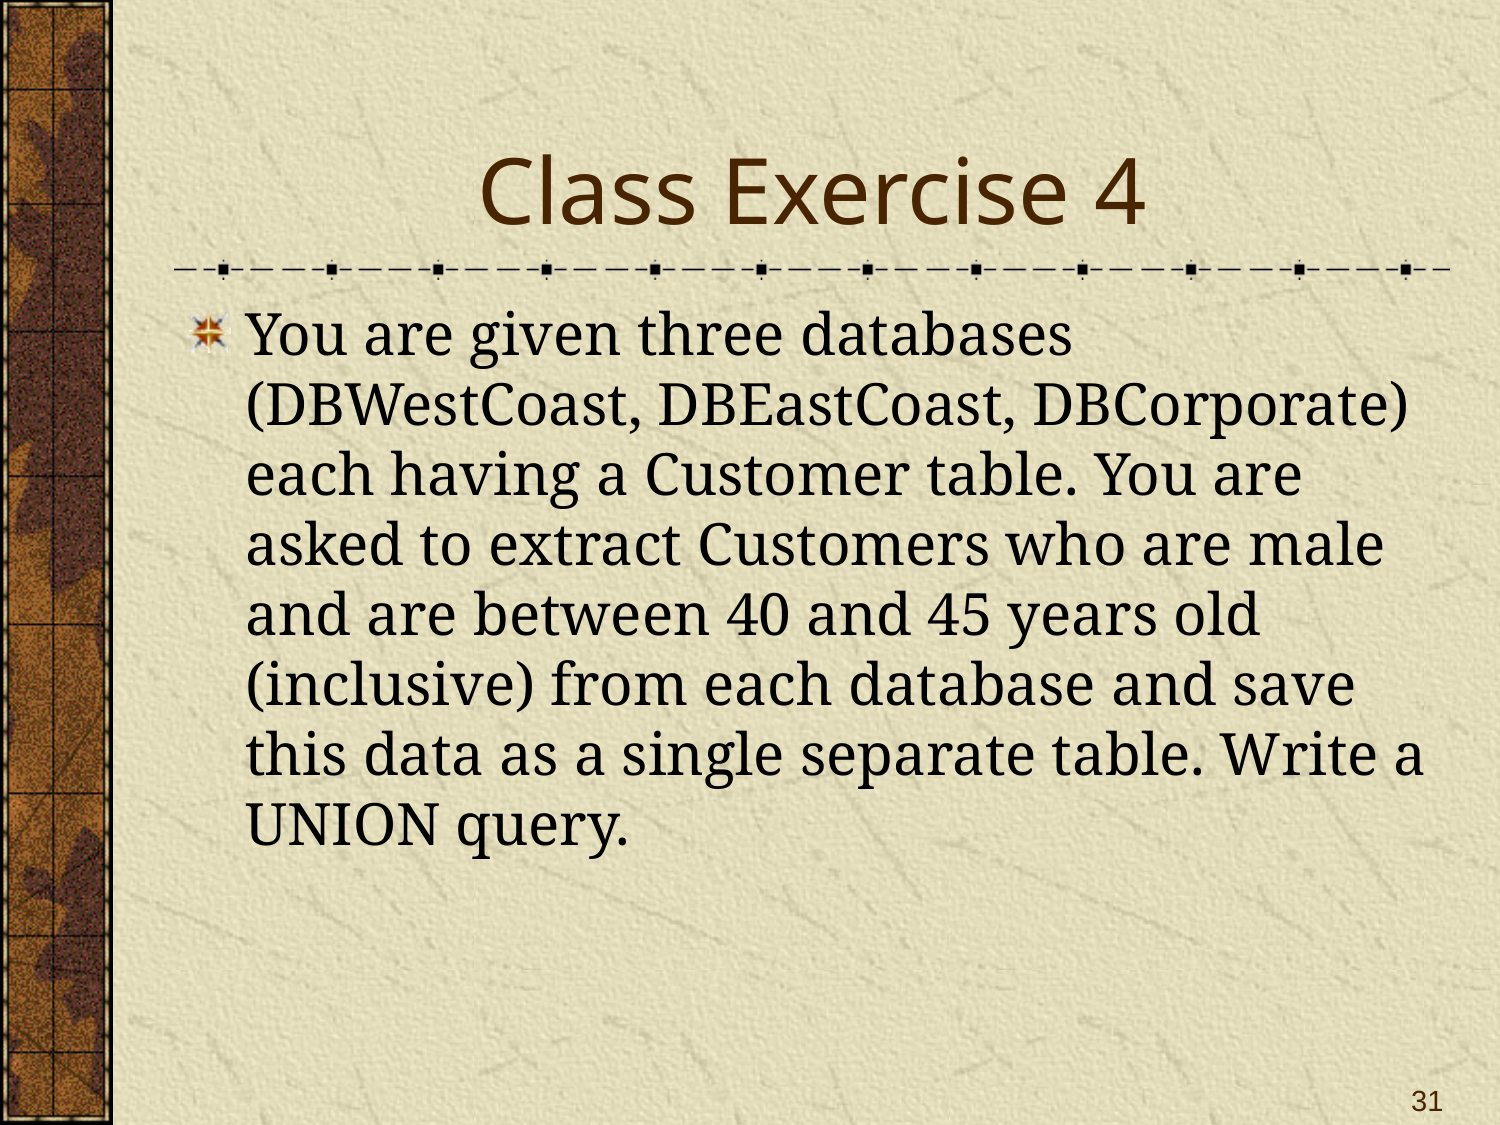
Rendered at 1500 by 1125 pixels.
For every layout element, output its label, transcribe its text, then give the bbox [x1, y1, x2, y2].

title Class Exercise 4 [174, 62, 1451, 251]
slide_number 31 [1354, 1049, 1500, 1125]
picture [0, 0, 1500, 1125]
list You are given three databases (DBWestCoast, DBEastCoast, DBCorporate) each having a Customer table. You are asked to extract Customers who are male and are between 40 and 45 years old (inclusive) from each database and save this data as a single separate table. Write a UNION query. [173, 289, 1449, 965]
